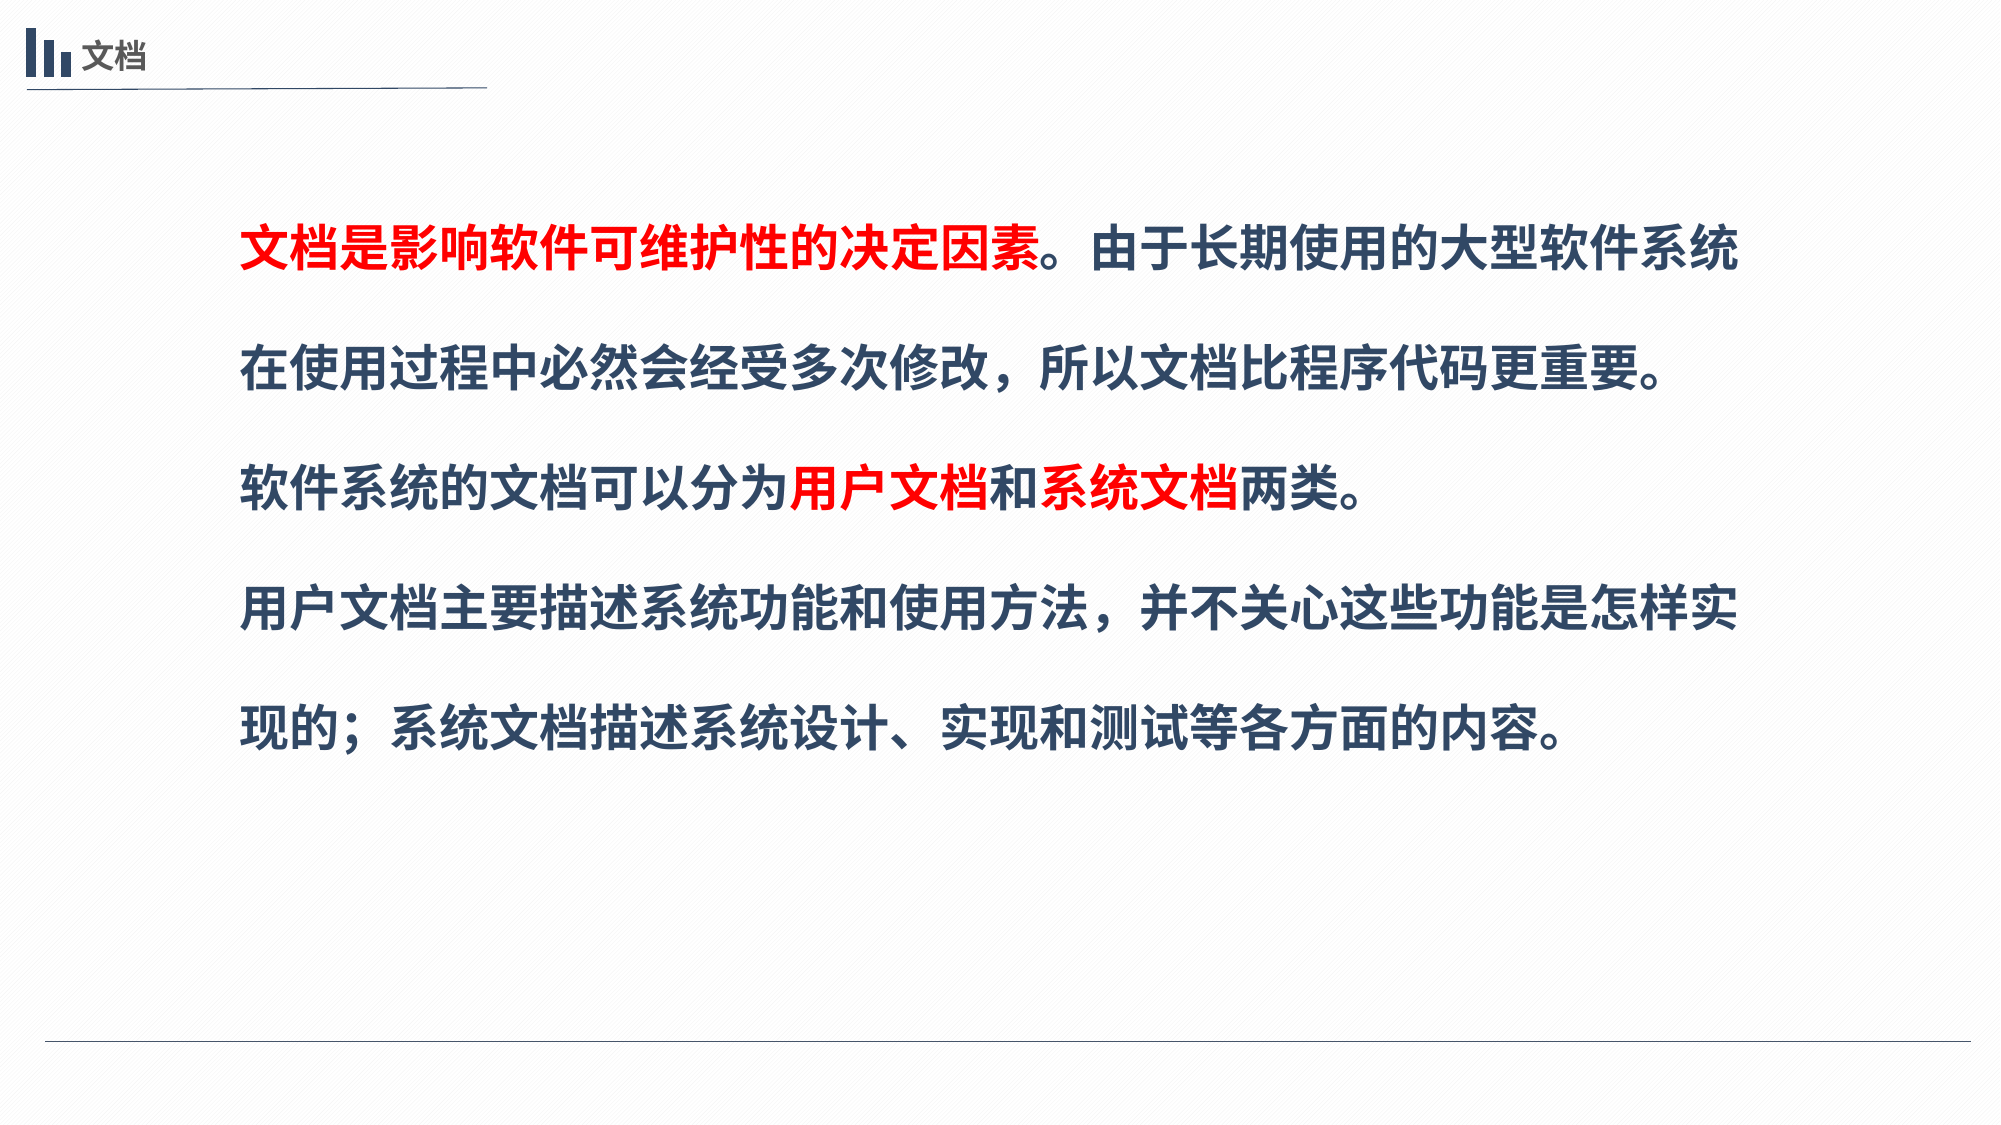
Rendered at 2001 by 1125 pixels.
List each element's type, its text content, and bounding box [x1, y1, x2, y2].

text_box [26, 27, 513, 90]
text_box 文档是影响软件可维护性的决定因素。由于长期使用的大型软件系统在使用过程中必然会经受多次修改，所以文档比程序代码更重要。 软件系统的文档可以分为用户文档和系统文档两类。 用户文档主要描述系统功能和使用方法，并不关心这些功能是怎样实现的；系统文档描述系统设计、实现和测试等各方面的内容。 [224, 148, 1765, 764]
